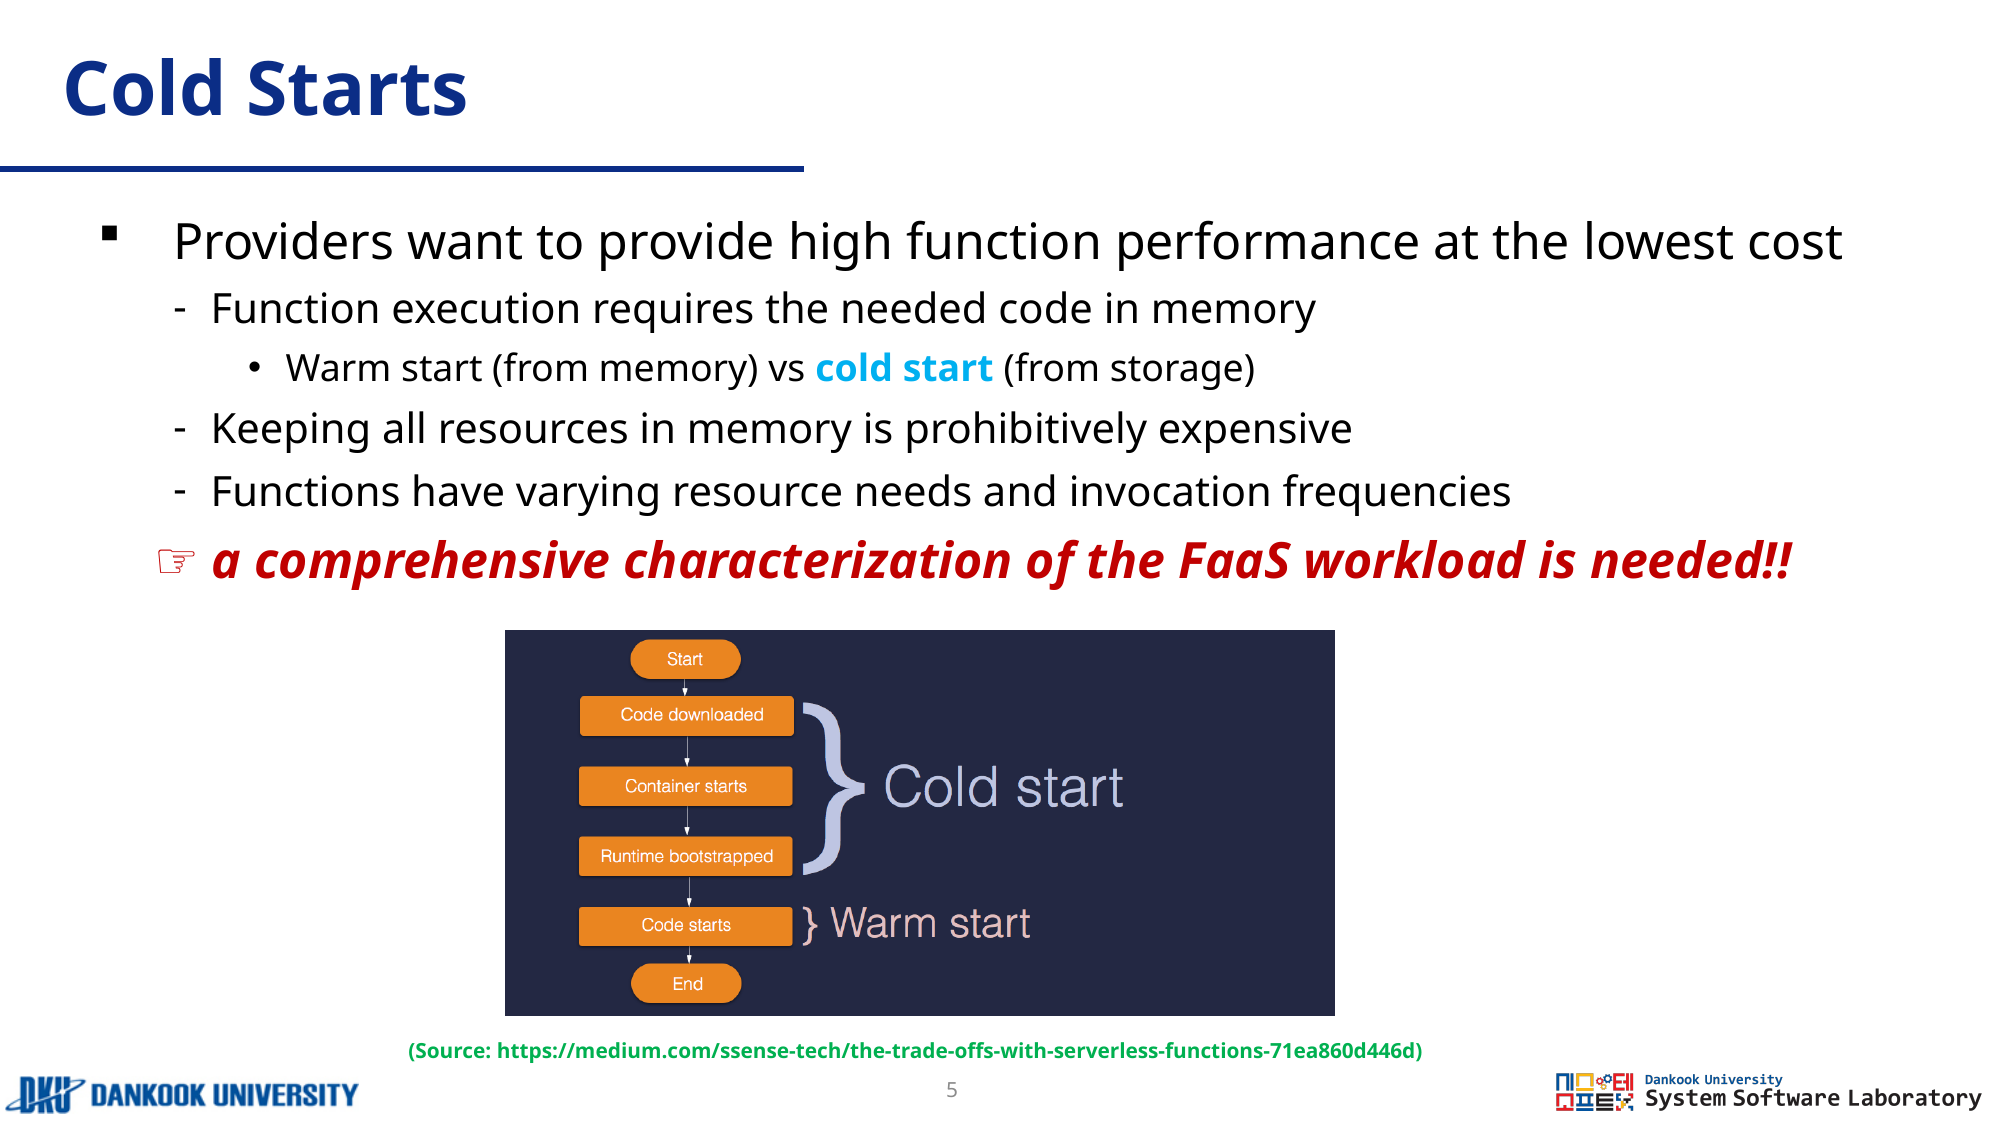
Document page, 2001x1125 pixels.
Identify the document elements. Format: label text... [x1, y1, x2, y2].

text_box ☞ a comprehensive characterization of the FaaS workload is needed!! [139, 520, 2000, 596]
picture [5, 1076, 359, 1114]
picture [504, 630, 1335, 1016]
picture [1548, 1064, 2001, 1125]
text_box (Source: https://medium.com/ssense-tech/the-trade-offs-with-serverless-functions-71ea860d446d) [393, 1030, 1511, 1071]
slide_number 5 [726, 1071, 1177, 1116]
title Cold Starts [47, 36, 1966, 148]
list Providers want to provide high function performance at the lowest cost Function execution requires the needed code in memory Warm start (from memory) vs cold start (from storage) Keeping all resources in memory is prohibitively expensive Functions have varying resource needs and invocation frequencies [83, 201, 1905, 1037]
